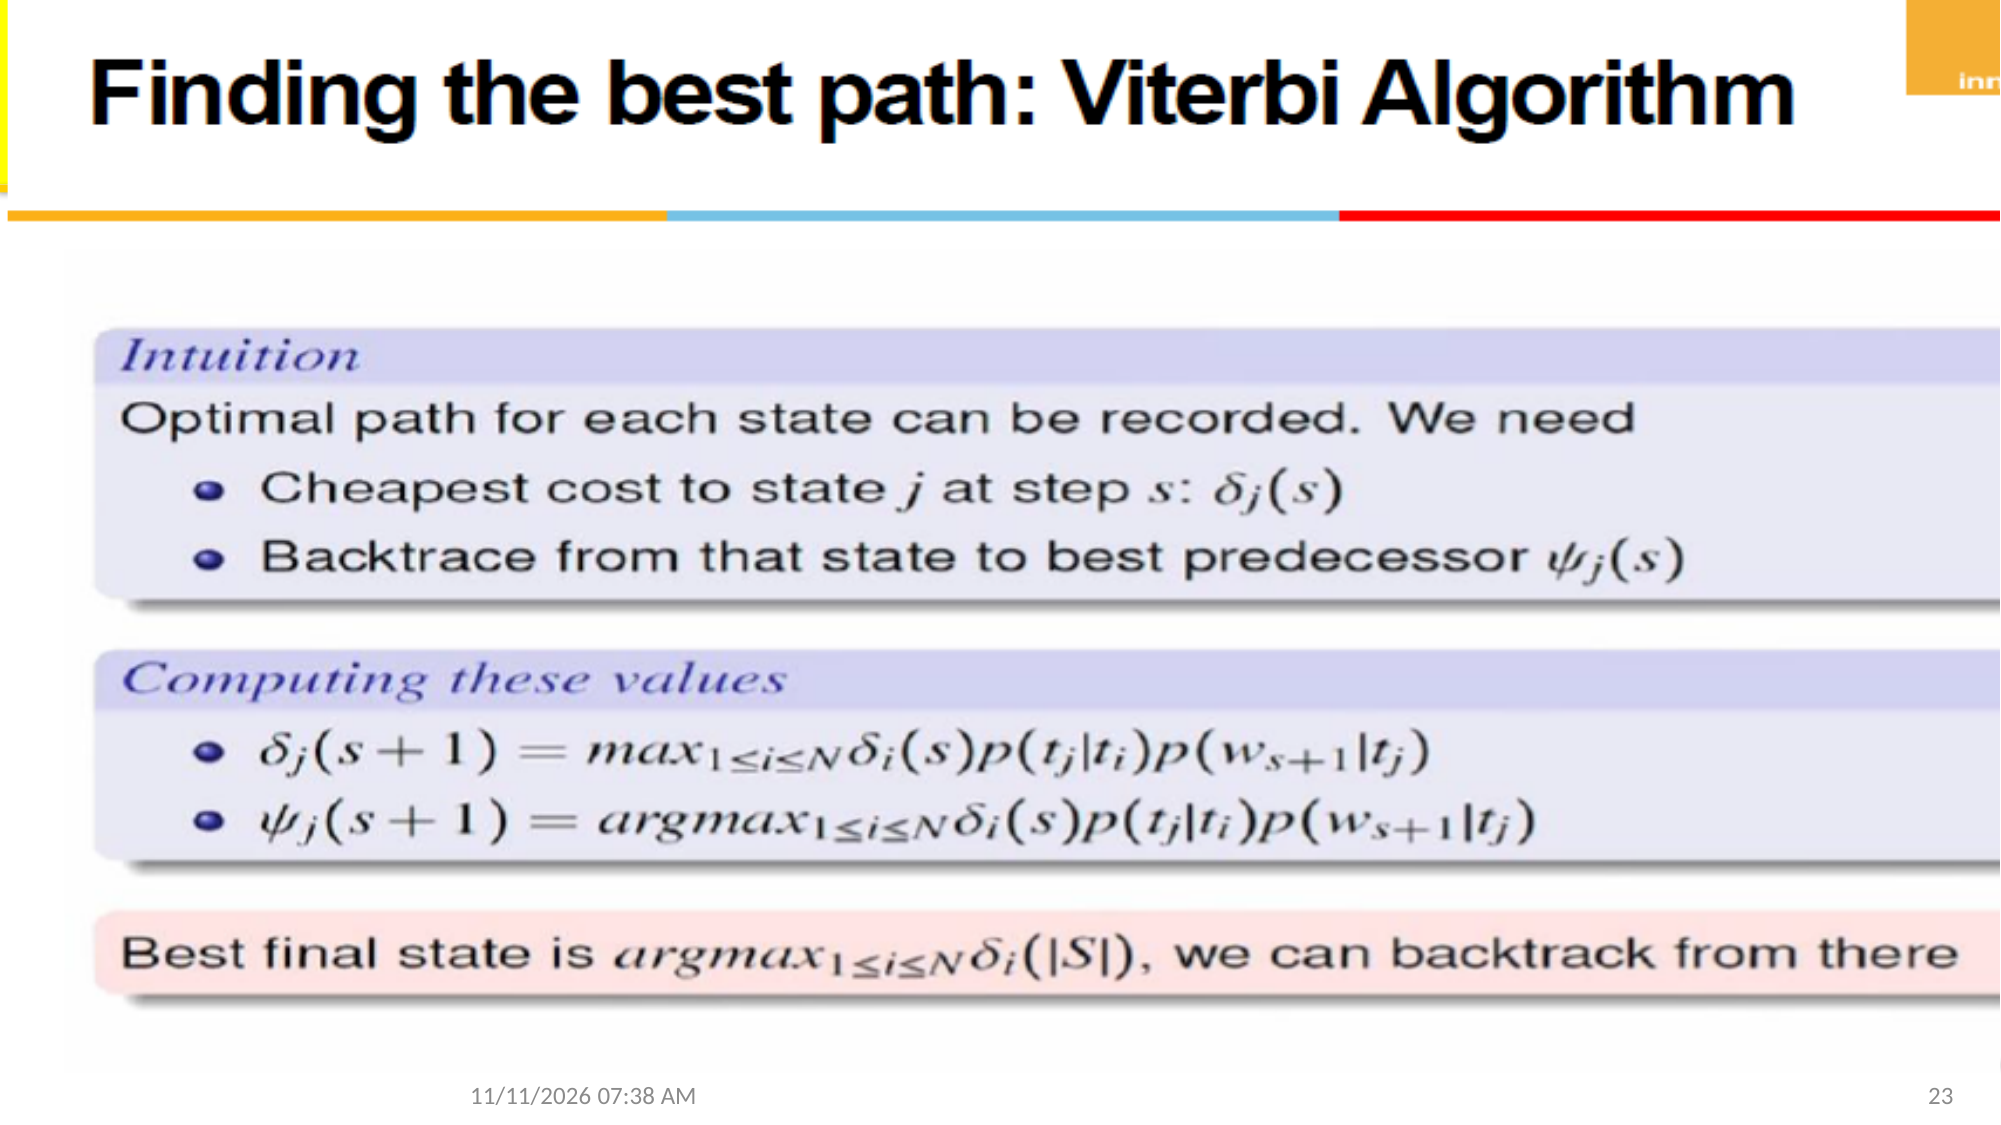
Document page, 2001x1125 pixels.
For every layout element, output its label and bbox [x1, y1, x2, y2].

list [7, 0, 2000, 1125]
